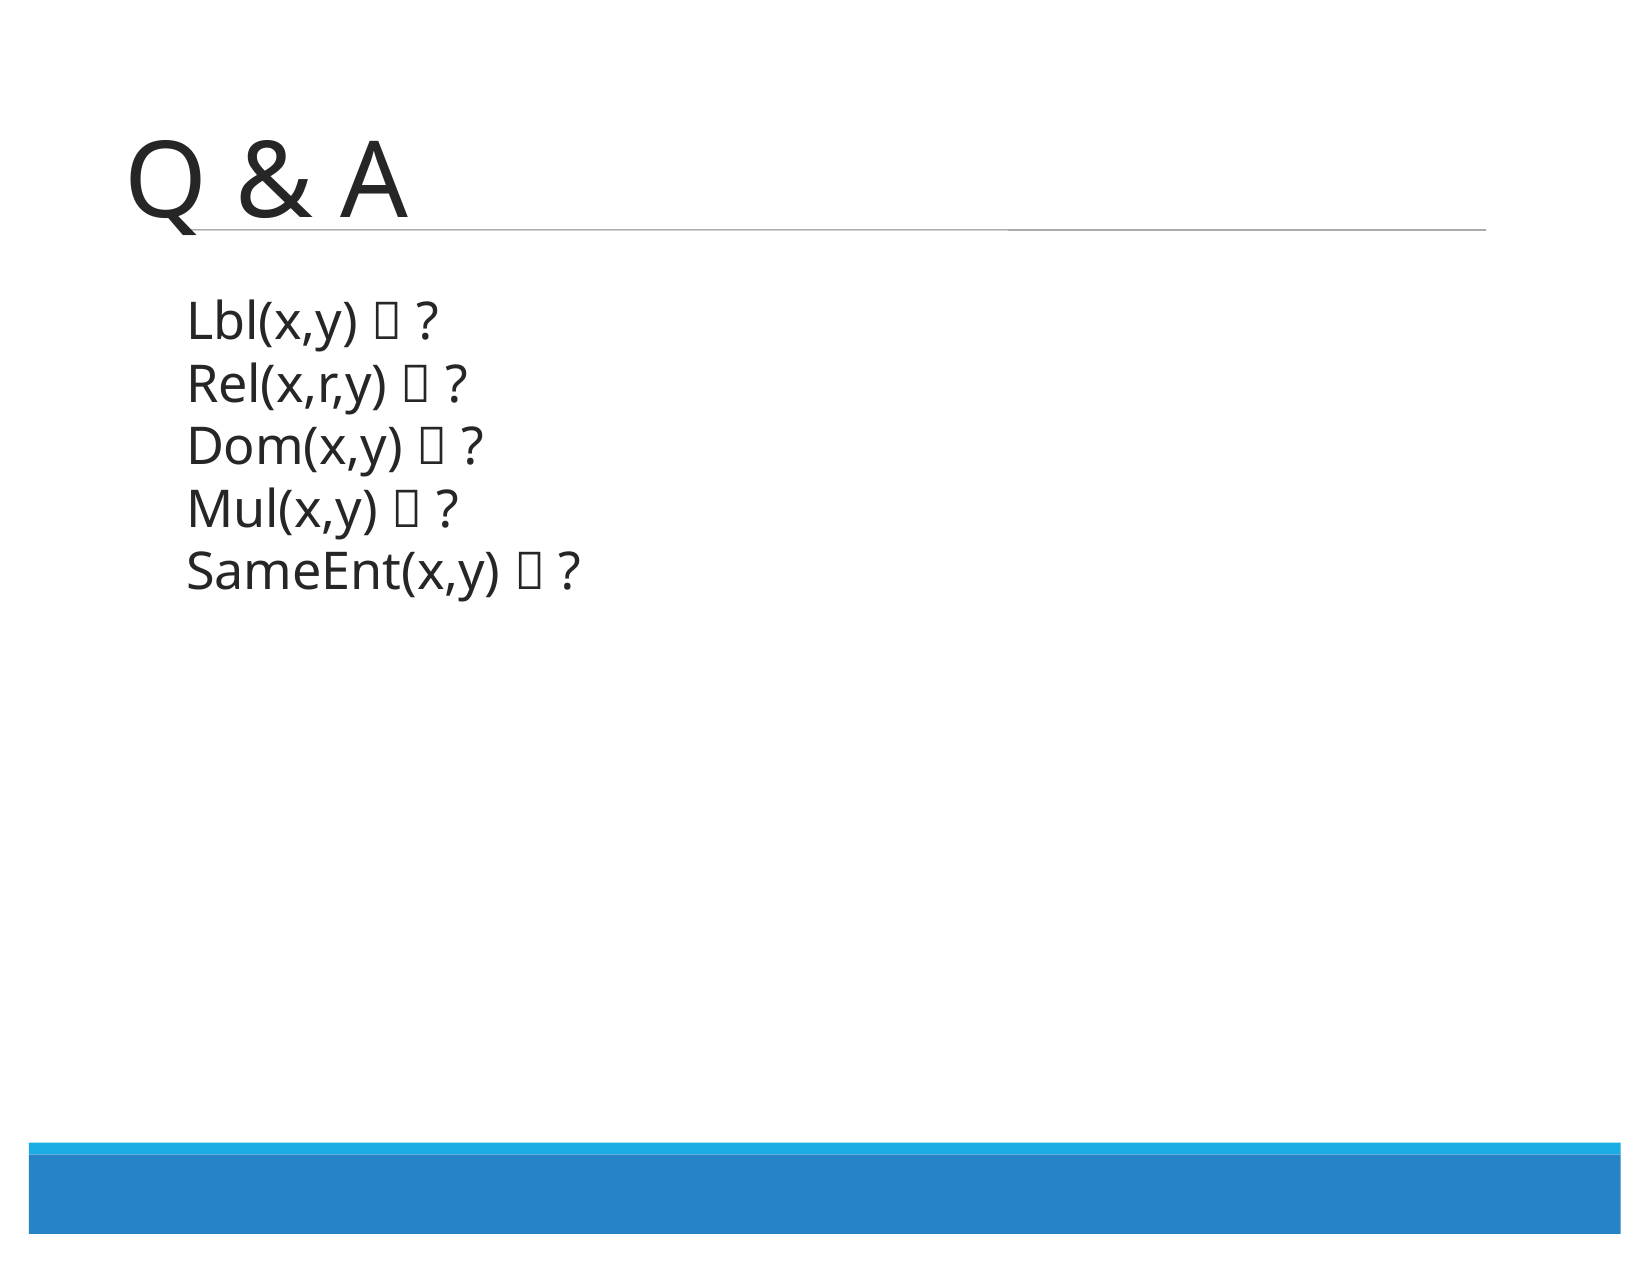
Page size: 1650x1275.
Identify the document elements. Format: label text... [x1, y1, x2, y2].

text_box Q & A [122, 109, 1489, 239]
title Lbl(x,y)  ? Rel(x,r,y)  ? Dom(x,y)  ? Mul(x,y)  ? SameEnt(x,y)  ? [186, 287, 1464, 667]
